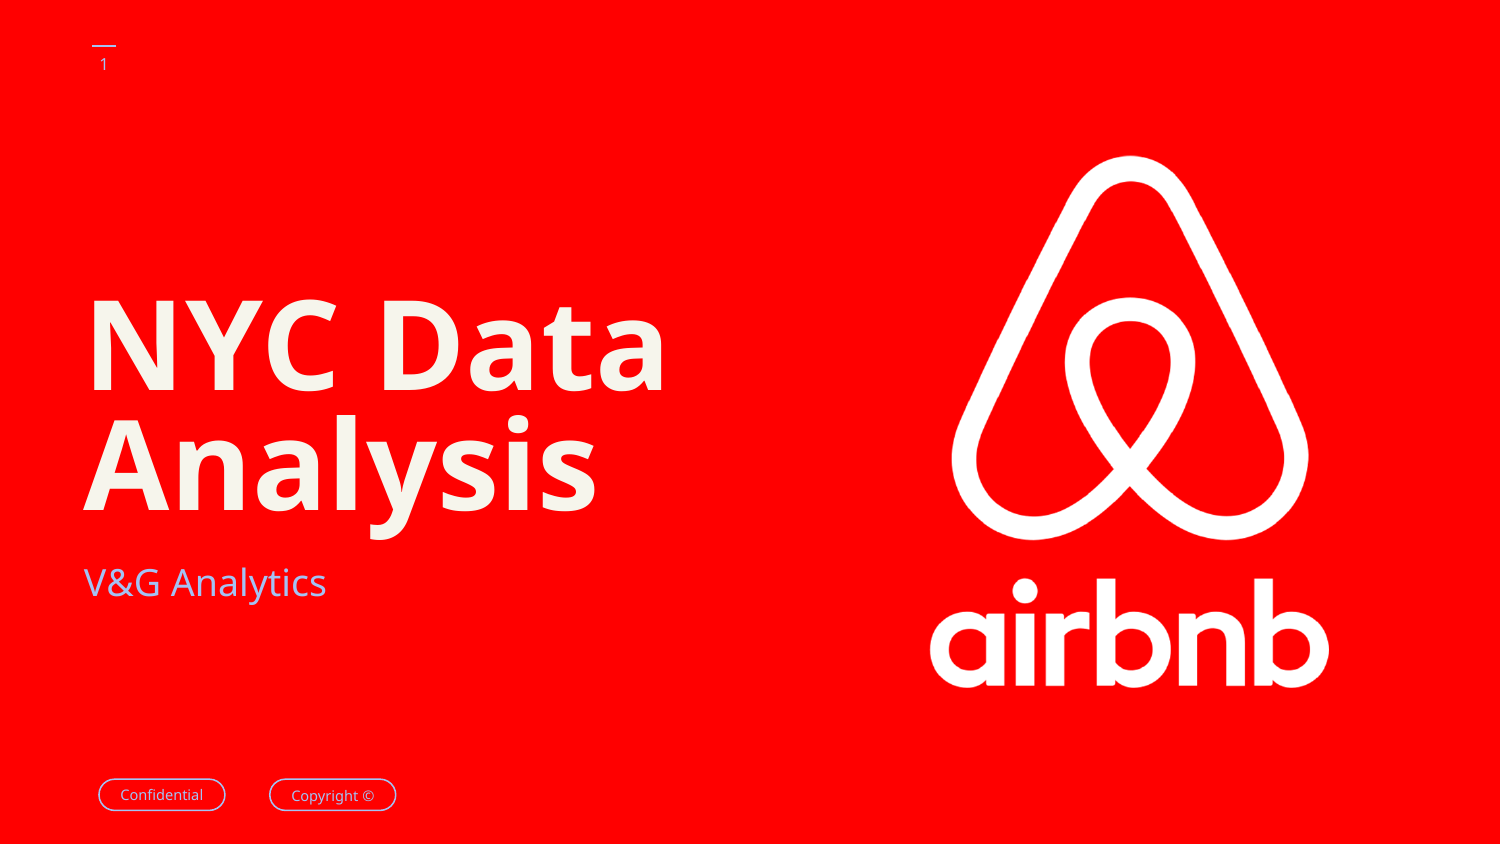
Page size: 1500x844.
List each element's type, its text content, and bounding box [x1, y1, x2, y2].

title NYC Data Analysis [69, 279, 779, 564]
picture [825, 118, 1432, 726]
title V&G Analytics [69, 544, 368, 630]
